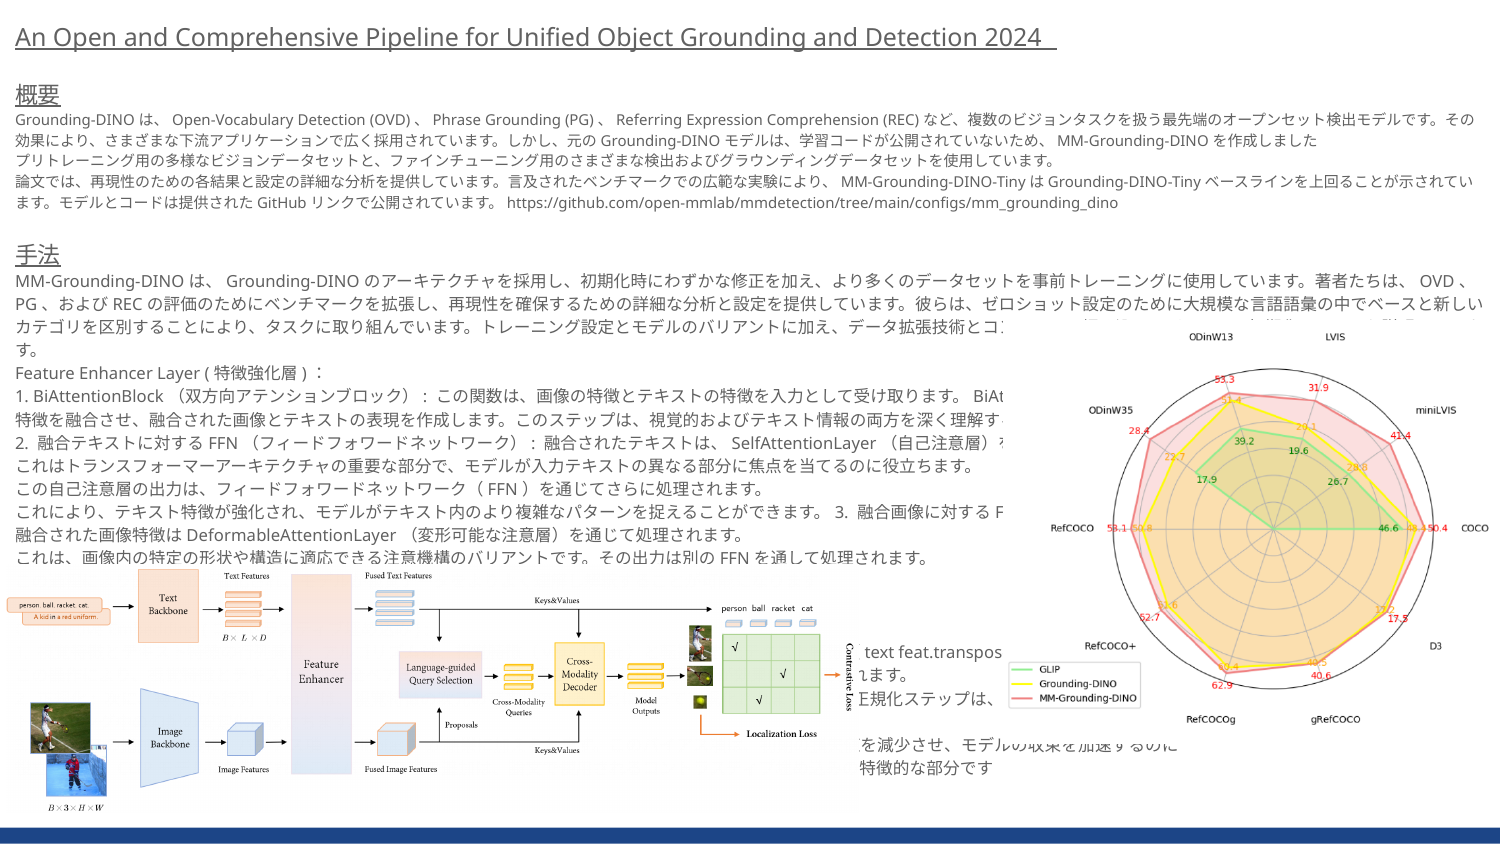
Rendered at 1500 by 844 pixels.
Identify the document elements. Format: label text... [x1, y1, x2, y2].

picture [1003, 320, 1495, 745]
picture [6, 564, 859, 813]
list An Open and Comprehensive Pipeline for Unified Object Grounding and Detection 2024 概要 Grounding-DINOは、Open-Vocabulary Detection (OVD)、Phrase Grounding (PG)、Referring Expression Comprehension (REC)など、複数のビジョンタスクを扱う最先端のオープンセット検出モデルです。その効果により、さまざまな下流アプリケーションで広く採用されています。しかし、元のGrounding-DINOモデルは、学習コードが公開されていないため、MM-Grounding-DINOを作成しました プリトレーニング用の多様なビジョンデータセットと、ファインチューニング用のさまざまな検出およびグラウンディングデータセットを使用しています。 論文では、再現性のための各結果と設定の詳細な分析を提供しています。言及されたベンチマークでの広範な実験により、MM-Grounding-DINO-TinyはGrounding-DINO-Tinyベースラインを上回ることが示されています。モデルとコードは提供されたGitHubリンクで公開されています。https://github.com/open-mmlab/mmdetection/tree/main/configs/mm_grounding_dino 手法 MM-Grounding-DINOは、Grounding-DINOのアーキテクチャを採用し、初期化時にわずかな修正を加え、より多くのデータセットを事前トレーニングに使用しています。著者たちは、OVD、PG、およびRECの評価のためにベンチマークを拡張し、再現性を確保するための詳細な分析と設定を提供しています。彼らは、ゼロショット設定のために大規模な言語語彙の中でベースと新しいカテゴリを区別することにより、タスクに取り組んでいます。トレーニング設定とモデルのバリアントに加え、データ拡張技術とコントラスト埋め込みモジュールの初期化についても説明しています。 Feature Enhancer Layer (特徴強化層)： 1. BiAttentionBlock（双方向アテンションブロック）: この関数は、画像の特徴とテキストの特徴を入力として受け取ります。BiAttentionBlockはこれら二種類の 特徴を融合させ、融合された画像とテキストの表現を作成します。このステップは、視覚的およびテキスト情報の両方を深く理解する必要があるモデルにとって重要です。 2. 融合テキストに対するFFN（フィードフォワードネットワーク）: 融合されたテキストは、SelfAttentionLayer（自己注意層）を通じて処理されます。 これはトランスフォーマーアーキテクチャの重要な部分で、モデルが入力テキストの異なる部分に焦点を当てるのに役立ちます。 この自己注意層の出力は、フィードフォワードネットワーク（FFN）を通じてさらに処理されます。 これにより、テキスト特徴が強化され、モデルがテキスト内のより複雑なパターンを捉えることができます。3. 融合画像に対するFFN: 同様に、 融合された画像特徴はDeformableAttentionLayer（変形可能な注意層）を通じて処理されます。 これは、画像内の特定の形状や構造に適応できる注意機構のバリアントです。その出力は別のFFNを通して処理されます。 この過程により画像特徴が強化され、モデルが視覚データをよりよく理解し解釈することが可能になります Contrastive Embedding (コントラスティブ埋め込み) : 1. 視覚特徴とテキスト特徴の行列乗算: アルゴリズムは、視覚特徴（visual feat）と転置されたテキスト特徴（text feat.transpose(-1, -2)）の行列乗算から。 この操作により、視覚特徴とテキスト特徴の全ペア間のドット積が計算され、それらの類似度が効果的に測定されます。 2. 正規化: 次に、得られた行列（res）は、視覚特徴の次元の平方根で割ることによって正規化されます。この正規化ステップは、注意機構で一般的であり、 トレーニング中の勾配の安定化に役立ちます。 3. バイアスの追加: 最後に、バイアス項（self.bias）が結果に加えられます。このバイアス項は、初期の損失値を減少させ、モデルの収束を加速するのに 役立ちます。CLIPモデルに触発されたこのバイアス項の追加は、論文で使用されるコントラスティブ埋め込みの特徴的な部分です [0, 0, 1500, 828]
